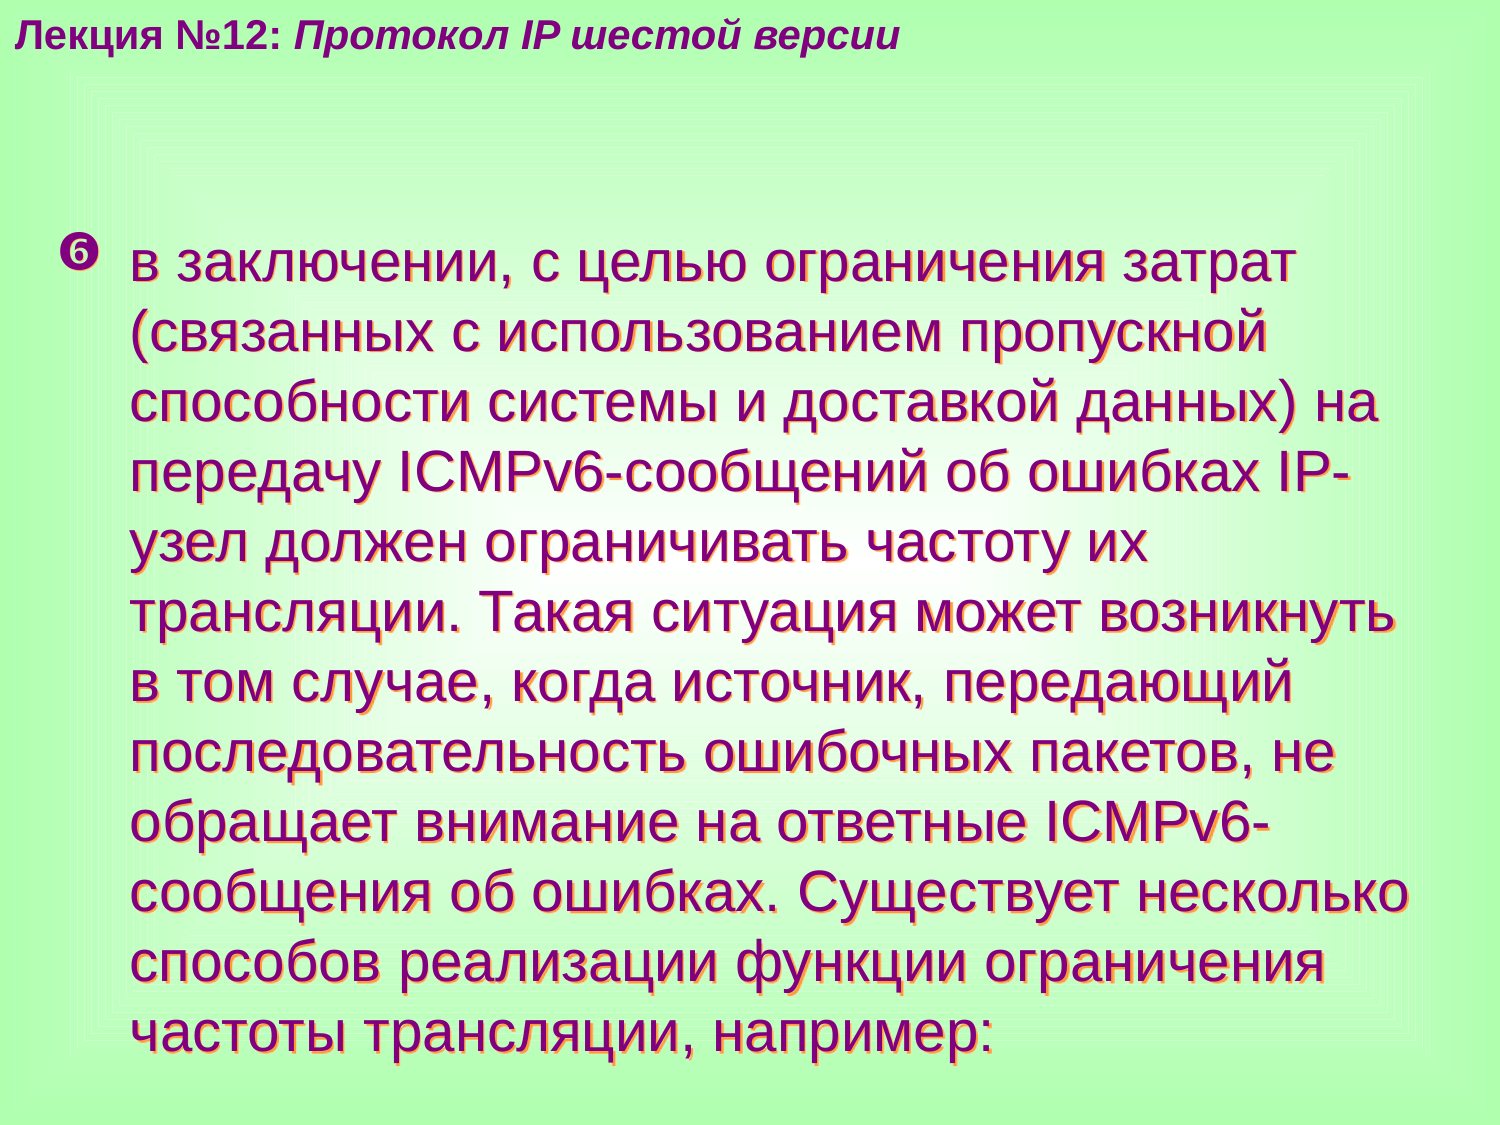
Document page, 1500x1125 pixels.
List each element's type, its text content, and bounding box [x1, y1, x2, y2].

text_box Лекция №12: Протокол IP шестой версии [0, 0, 957, 65]
text_box в заключении, с целью ограничения затрат (связанных с использованием пропускной способности системы и доставкой данных) на передачу ICMPv6-сообщений об ошибках IP-узел должен ограничивать частоту их трансляции. Такая ситуация может возникнуть в том случае, когда источник, передающий последовательность ошибочных пакетов, не обращает внимание на ответные ICMPv6-сообщения об ошибках. Существует несколько способов реализации функции ограничения частоты трансляции, например: [41, 215, 1459, 1071]
